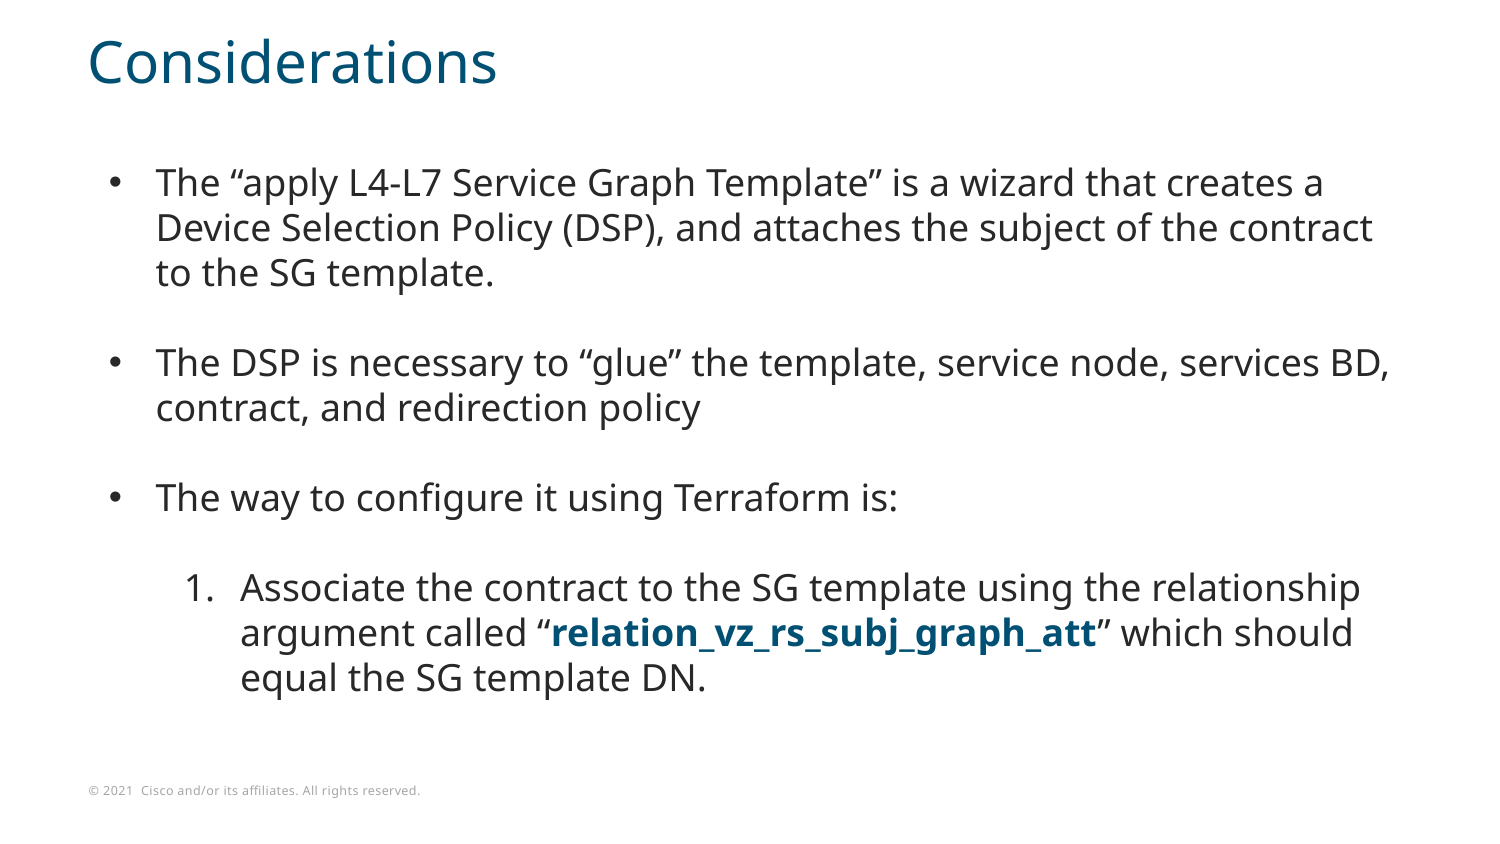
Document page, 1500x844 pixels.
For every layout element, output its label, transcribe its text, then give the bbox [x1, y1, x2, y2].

title Considerations [72, 31, 1428, 152]
text_box The “apply L4-L7 Service Graph Template” is a wizard that creates a Device Selection Policy (DSP), and attaches the subject of the contract to the SG template. The DSP is necessary to “glue” the template, service node, services BD, contract, and redirection policy The way to configure it using Terraform is: Associate the contract to the SG template using the relationship argument called “relation_vz_rs_subj_graph_att” which should equal the SG template DN. [93, 151, 1428, 797]
